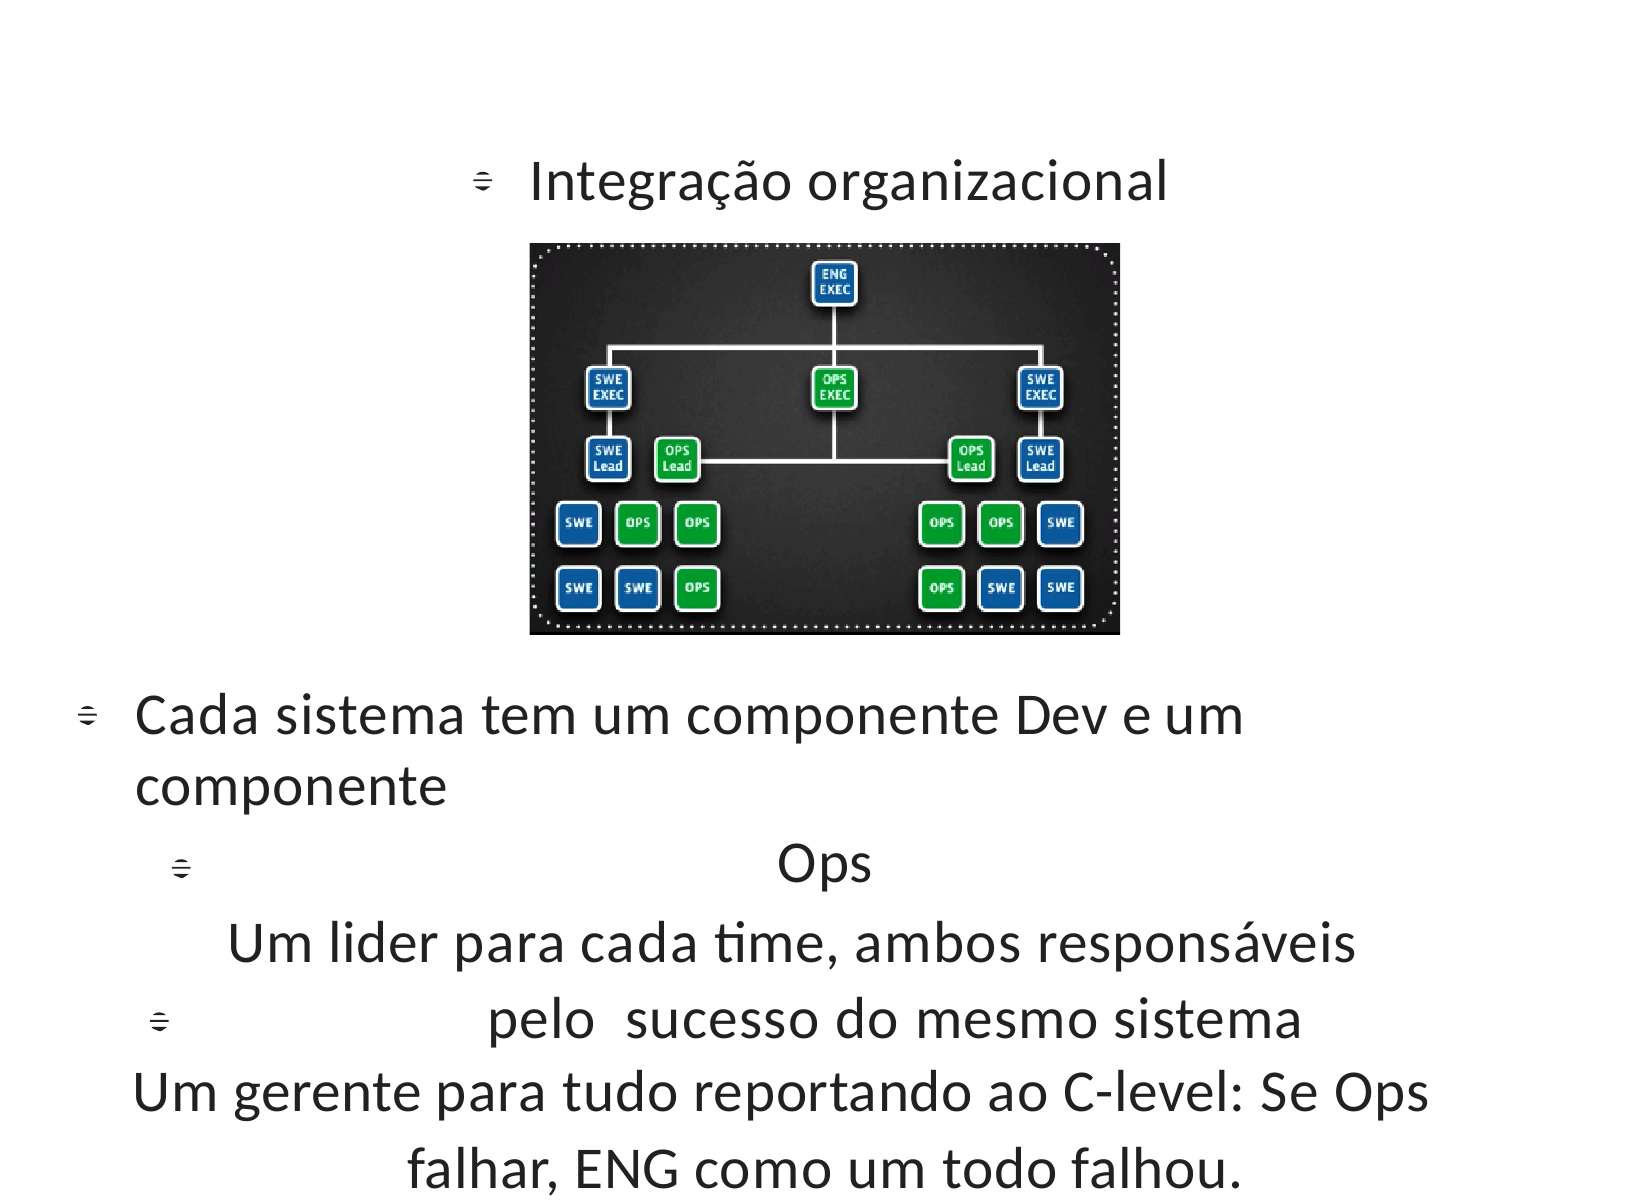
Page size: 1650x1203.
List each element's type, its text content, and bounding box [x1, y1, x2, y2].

text_box [529, 243, 1121, 635]
text_box [474, 186, 491, 191]
text_box [79, 720, 96, 725]
text_box [476, 171, 490, 175]
text_box Cada sistema tem um componente Dev e um componente Ops Um lider para cada time, ambos responsáveis pelo sucesso do mesmo sistema Um gerente para tudo reportando ao C-level: Se Ops falhar, ENG como um todo falhou. [132, 674, 1574, 1201]
text_box Integração organizacional [527, 140, 1179, 212]
